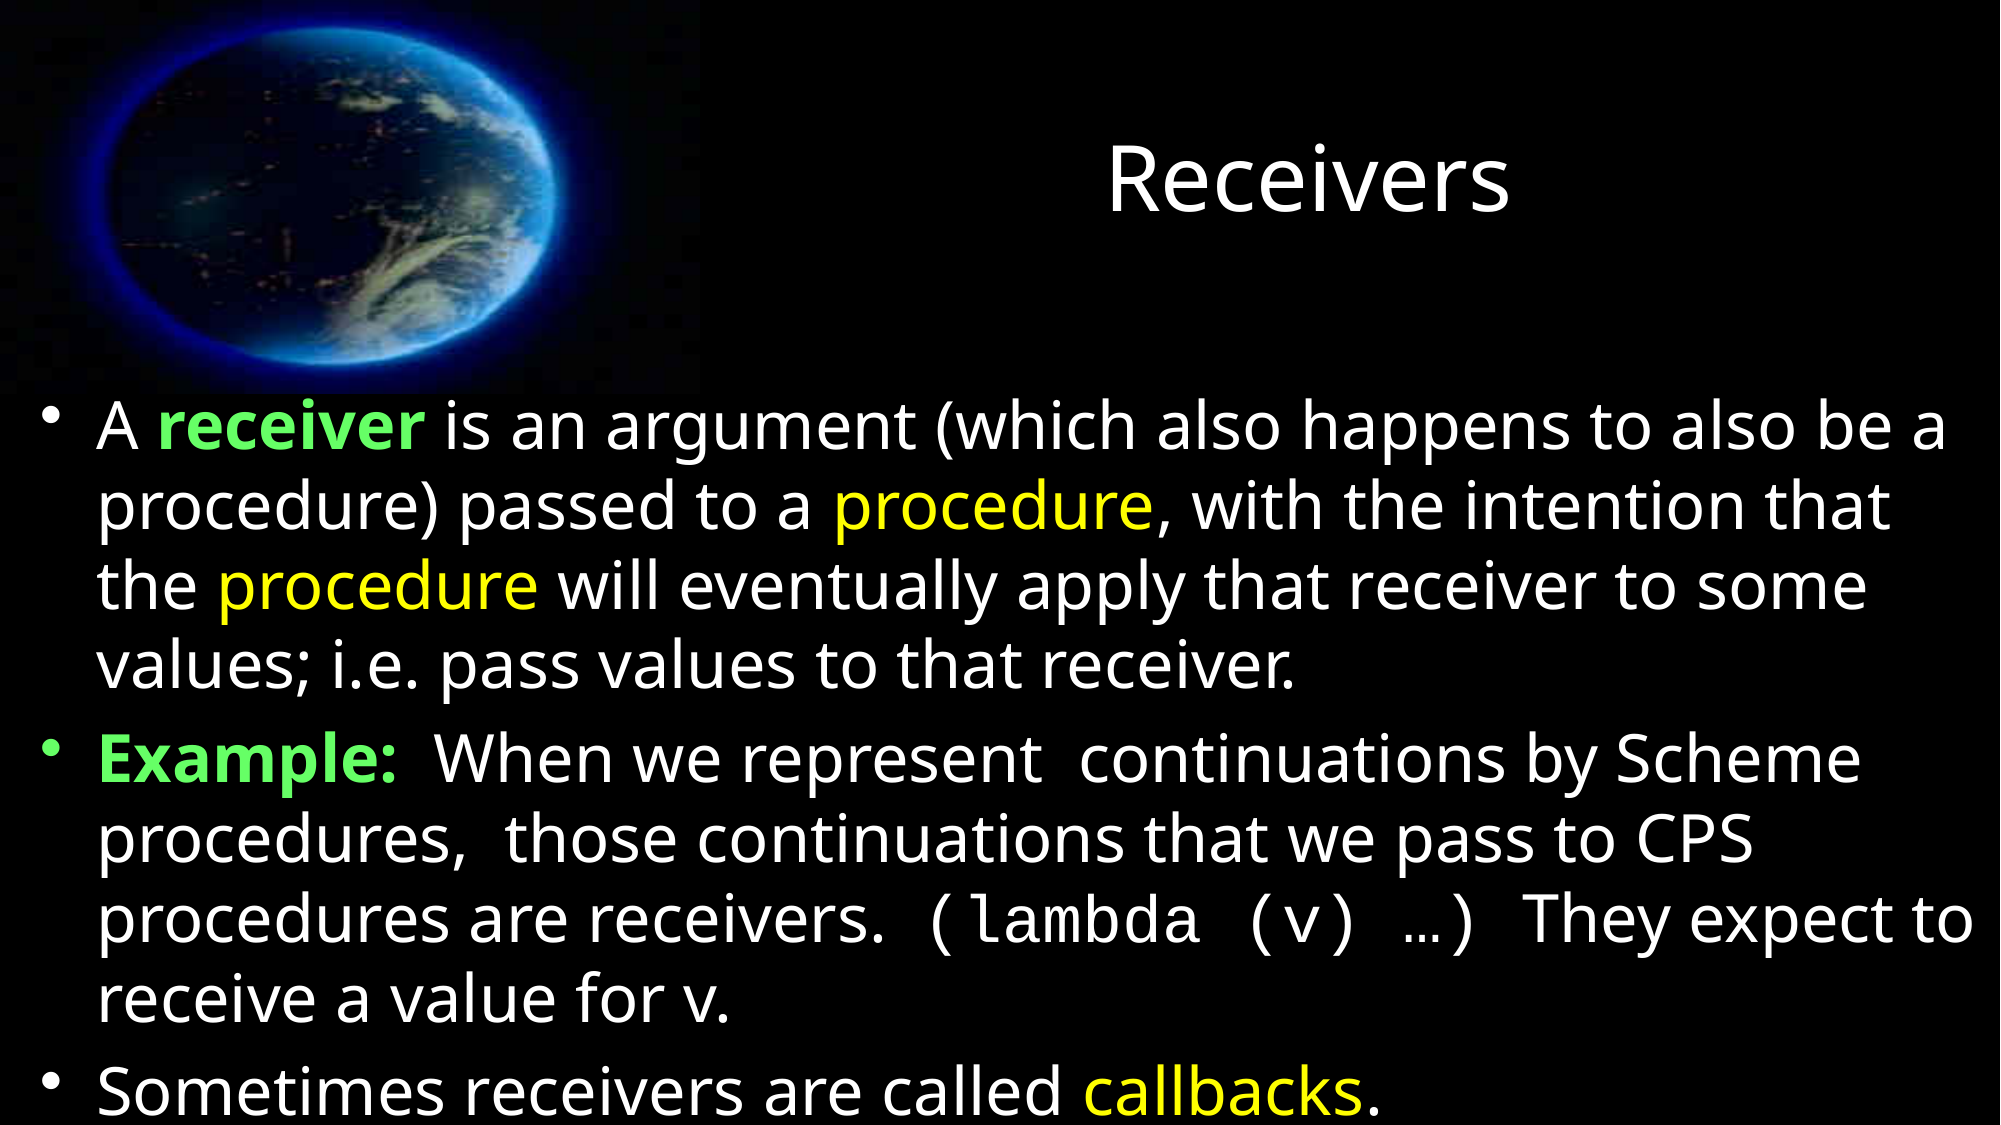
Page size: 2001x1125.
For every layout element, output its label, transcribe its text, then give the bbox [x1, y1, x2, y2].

list A receiver is an argument (which also happens to also be a procedure) passed to a procedure, with the intention that the procedure will eventually apply that receiver to some values; i.e. pass values to that receiver. Example: When we represent continuations by Scheme procedures, those continuations that we pass to CPS procedures are receivers. (lambda (v) …) They expect to receive a value for v. Sometimes receivers are called callbacks. [24, 374, 2000, 1013]
title Receivers [649, 37, 1967, 313]
picture [0, 0, 700, 394]
